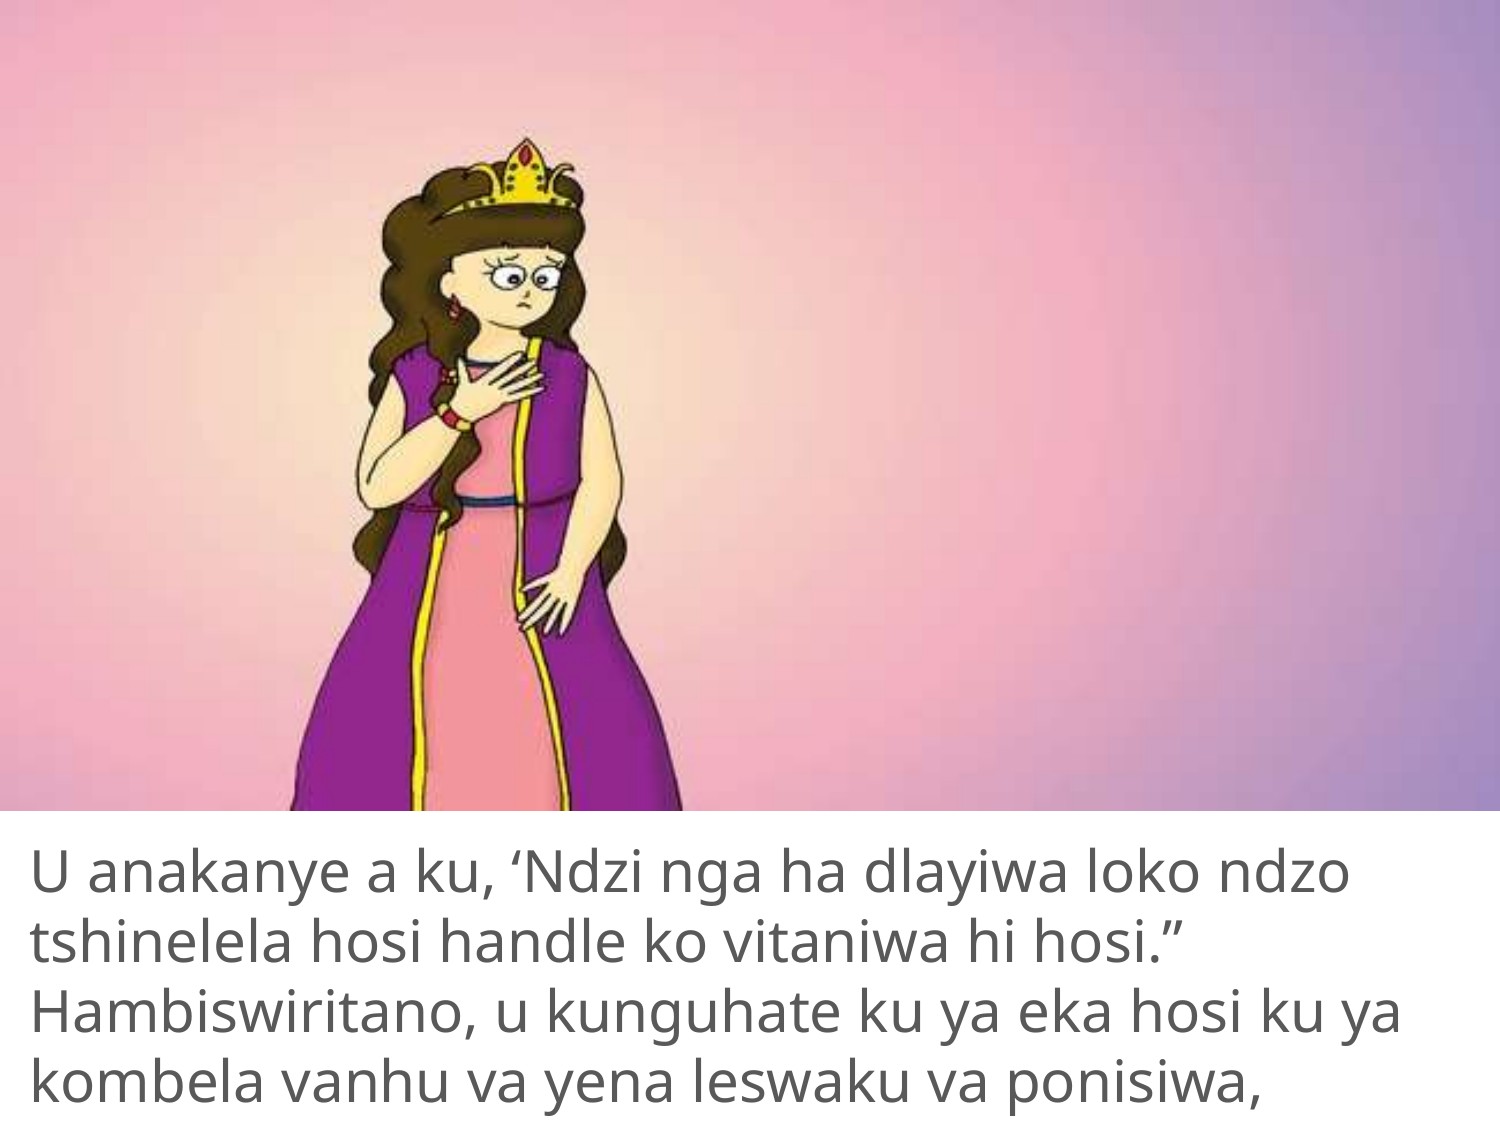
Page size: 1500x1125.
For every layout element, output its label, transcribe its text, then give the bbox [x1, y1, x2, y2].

text_box U anakanye a ku, ‘Ndzi nga ha dlayiwa loko ndzo tshinelela hosi handle ko vitaniwa hi hosi.” Hambiswiritano, u kunguhate ku ya eka hosi ku ya kombela vanhu va yena leswaku va ponisiwa, hambileswi a swi lwisana ni nawu. [14, 827, 1486, 1125]
picture [0, 0, 1500, 811]
